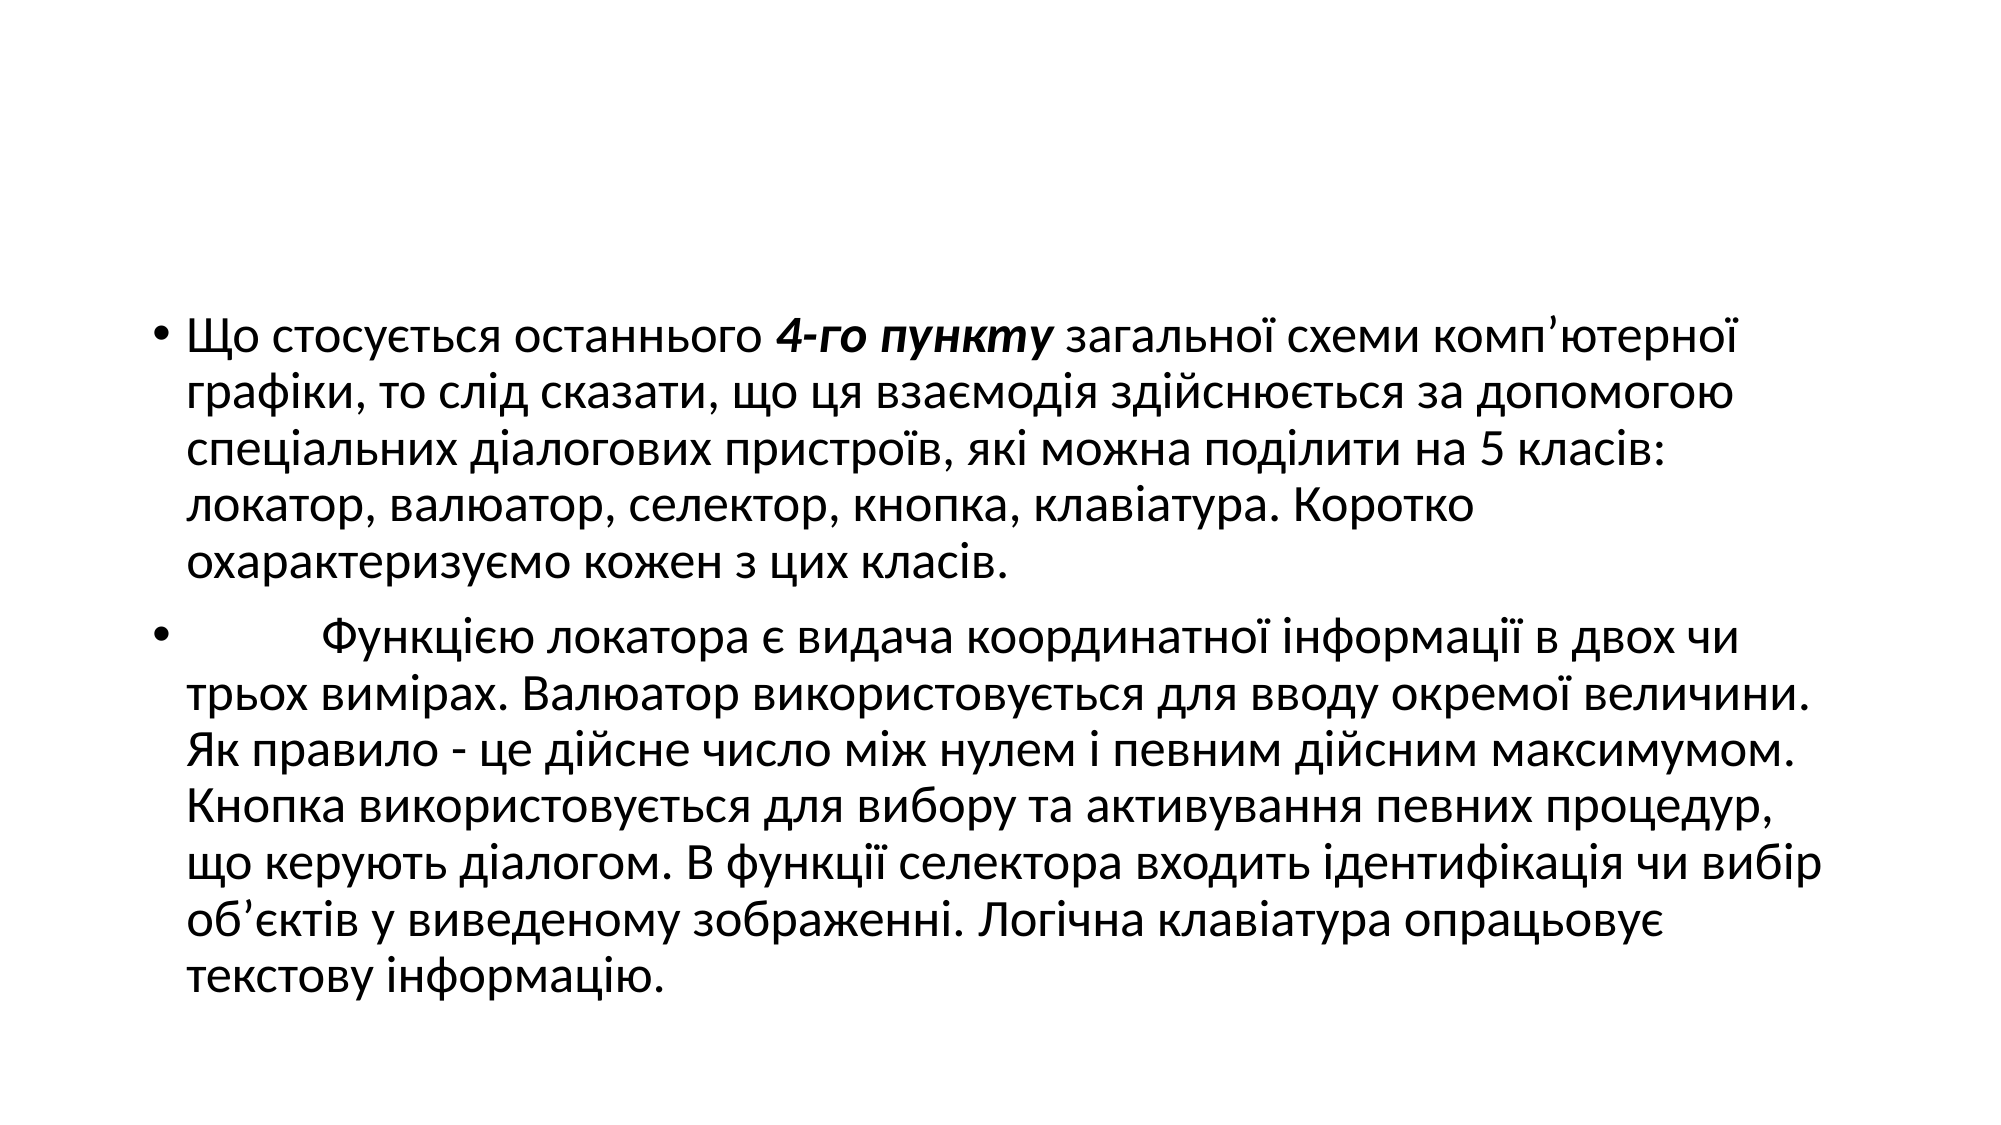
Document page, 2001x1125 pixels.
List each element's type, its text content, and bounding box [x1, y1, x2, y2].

list Що стосується останнього 4-го пункту загальної схеми комп’ютерної графіки, то слід сказати, що ця взаємодія здійснюється за допомогою спеціальних діалогових пристроїв, які можна поділити на 5 класів: локатор, валюатор, селектор, кнопка, клавіатура. Коротко охарактеризуємо кожен з цих класів. Функцією локатора є видача координатної інформації в двох чи трьох вимірах. Валюатор використовується для вводу окремої величини. Як правило - це дійсне число між нулем і певним дійсним максимумом. Кнопка використовується для вибору та активування певних процедур, що керують діалогом. В функції селектора входить ідентифікація чи вибір об’єктів у виведеному зображенні. Логічна клавіатура опрацьовує текстову інформацію. [137, 299, 1863, 1014]
